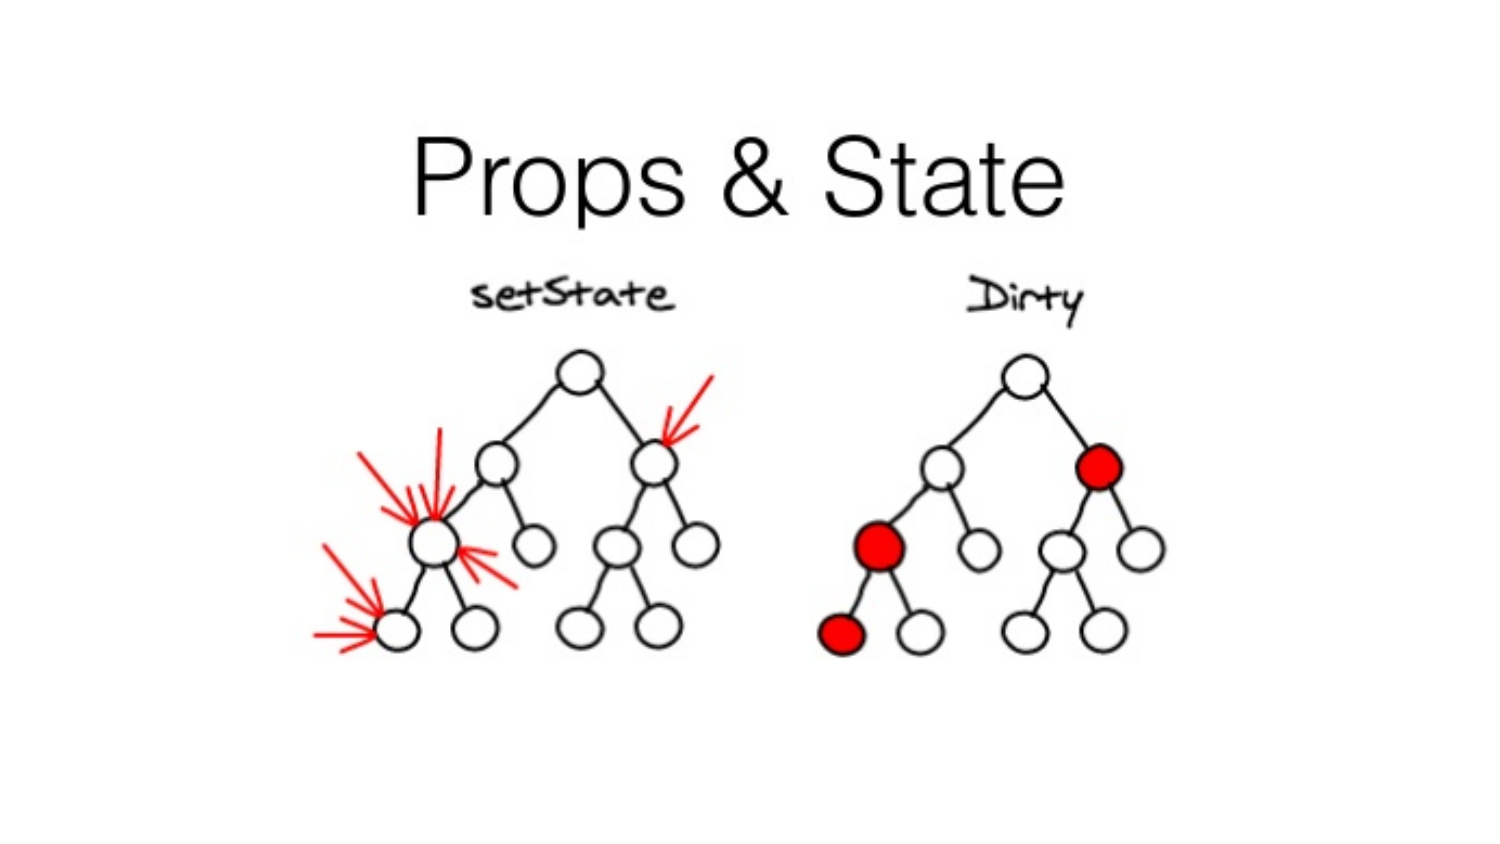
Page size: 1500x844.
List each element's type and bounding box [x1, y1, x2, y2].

picture [187, 63, 1338, 782]
